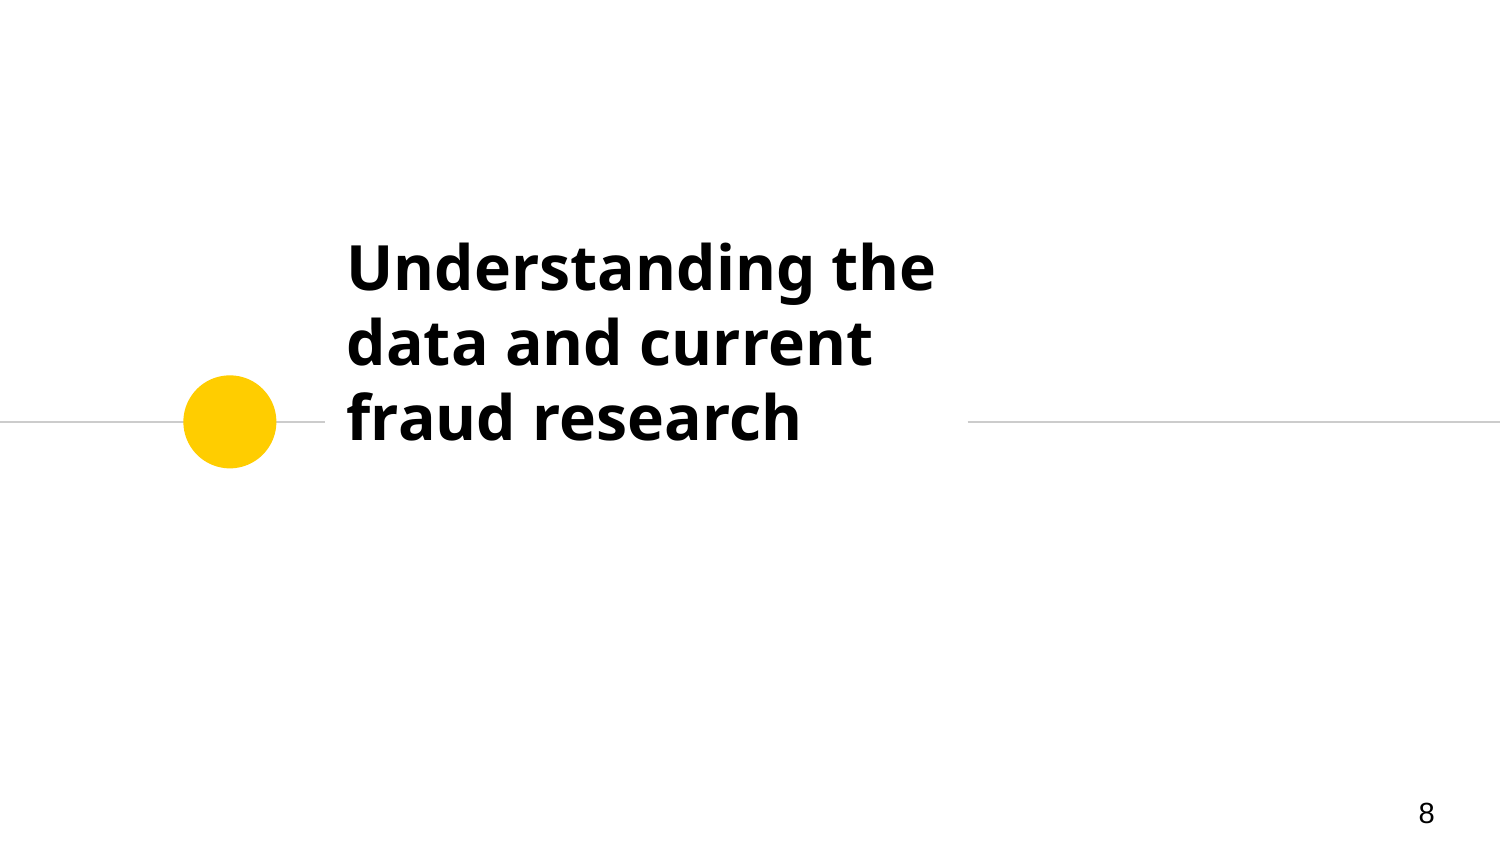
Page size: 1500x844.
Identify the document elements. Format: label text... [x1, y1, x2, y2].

title Understanding the data and current fraud research [331, 277, 954, 469]
slide_number ‹#› [1403, 779, 1494, 844]
